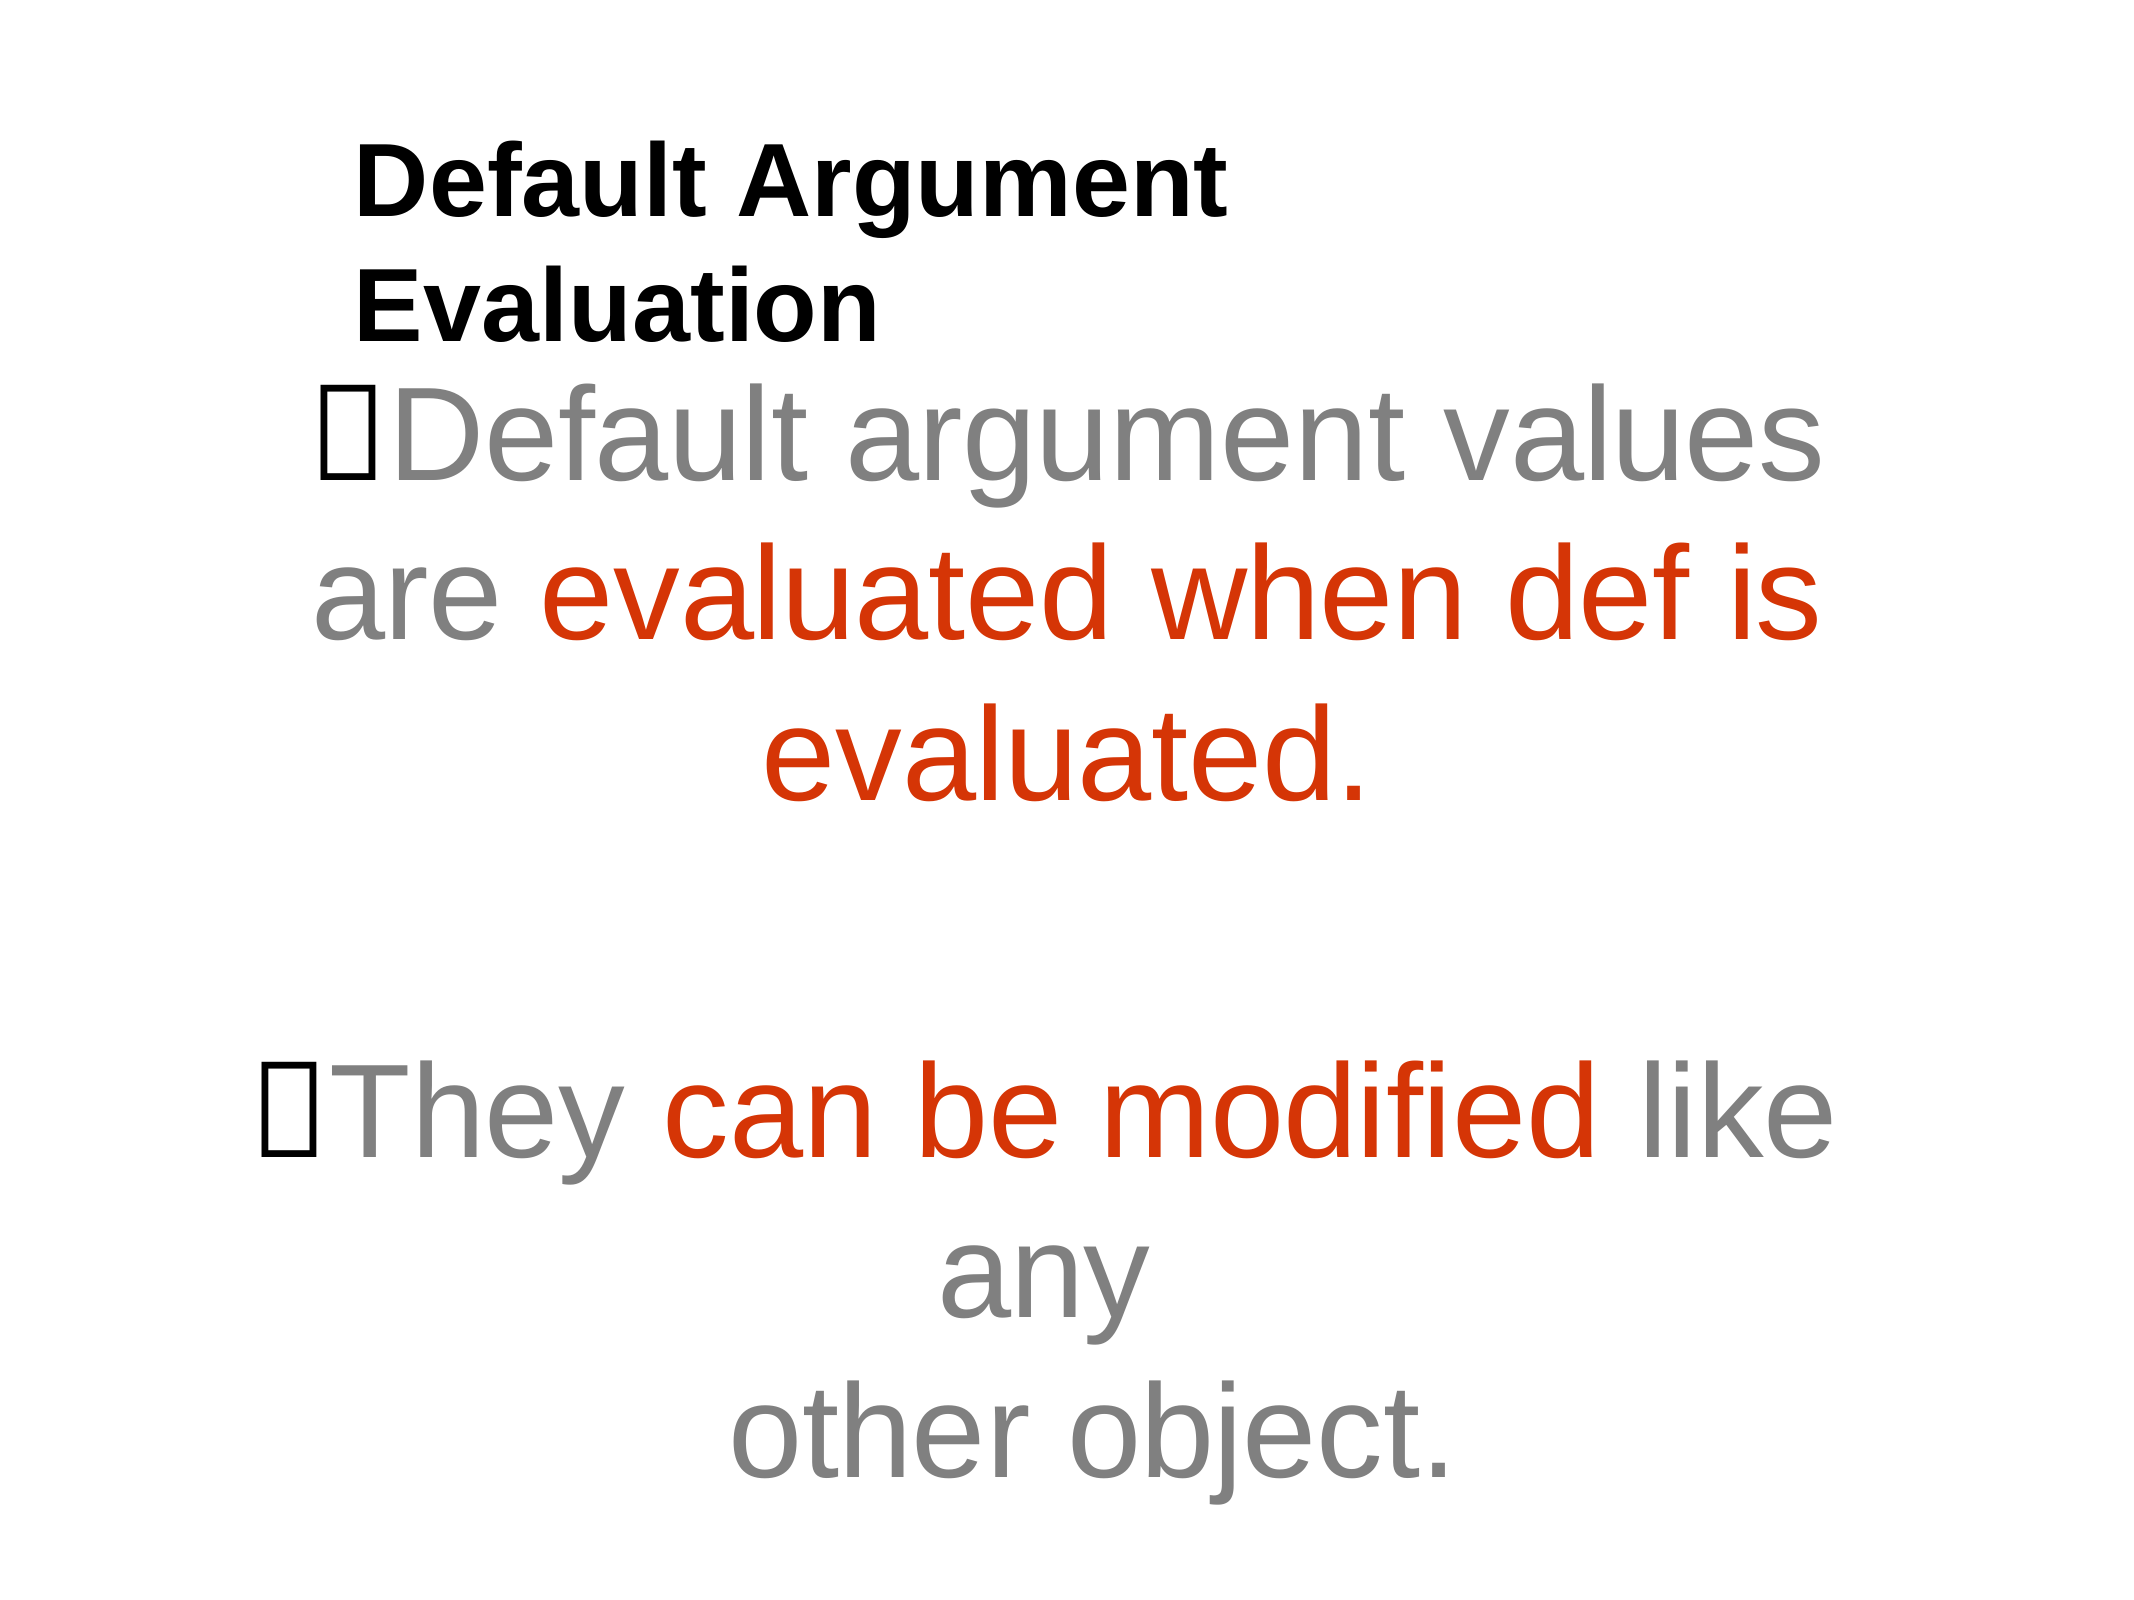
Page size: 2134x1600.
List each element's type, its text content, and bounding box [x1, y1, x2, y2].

text_box Default Argument Evaluation [351, 112, 1781, 346]
list Default argument values are evaluated when def is evaluated. They can be modified like any other object. [151, 346, 1982, 1504]
